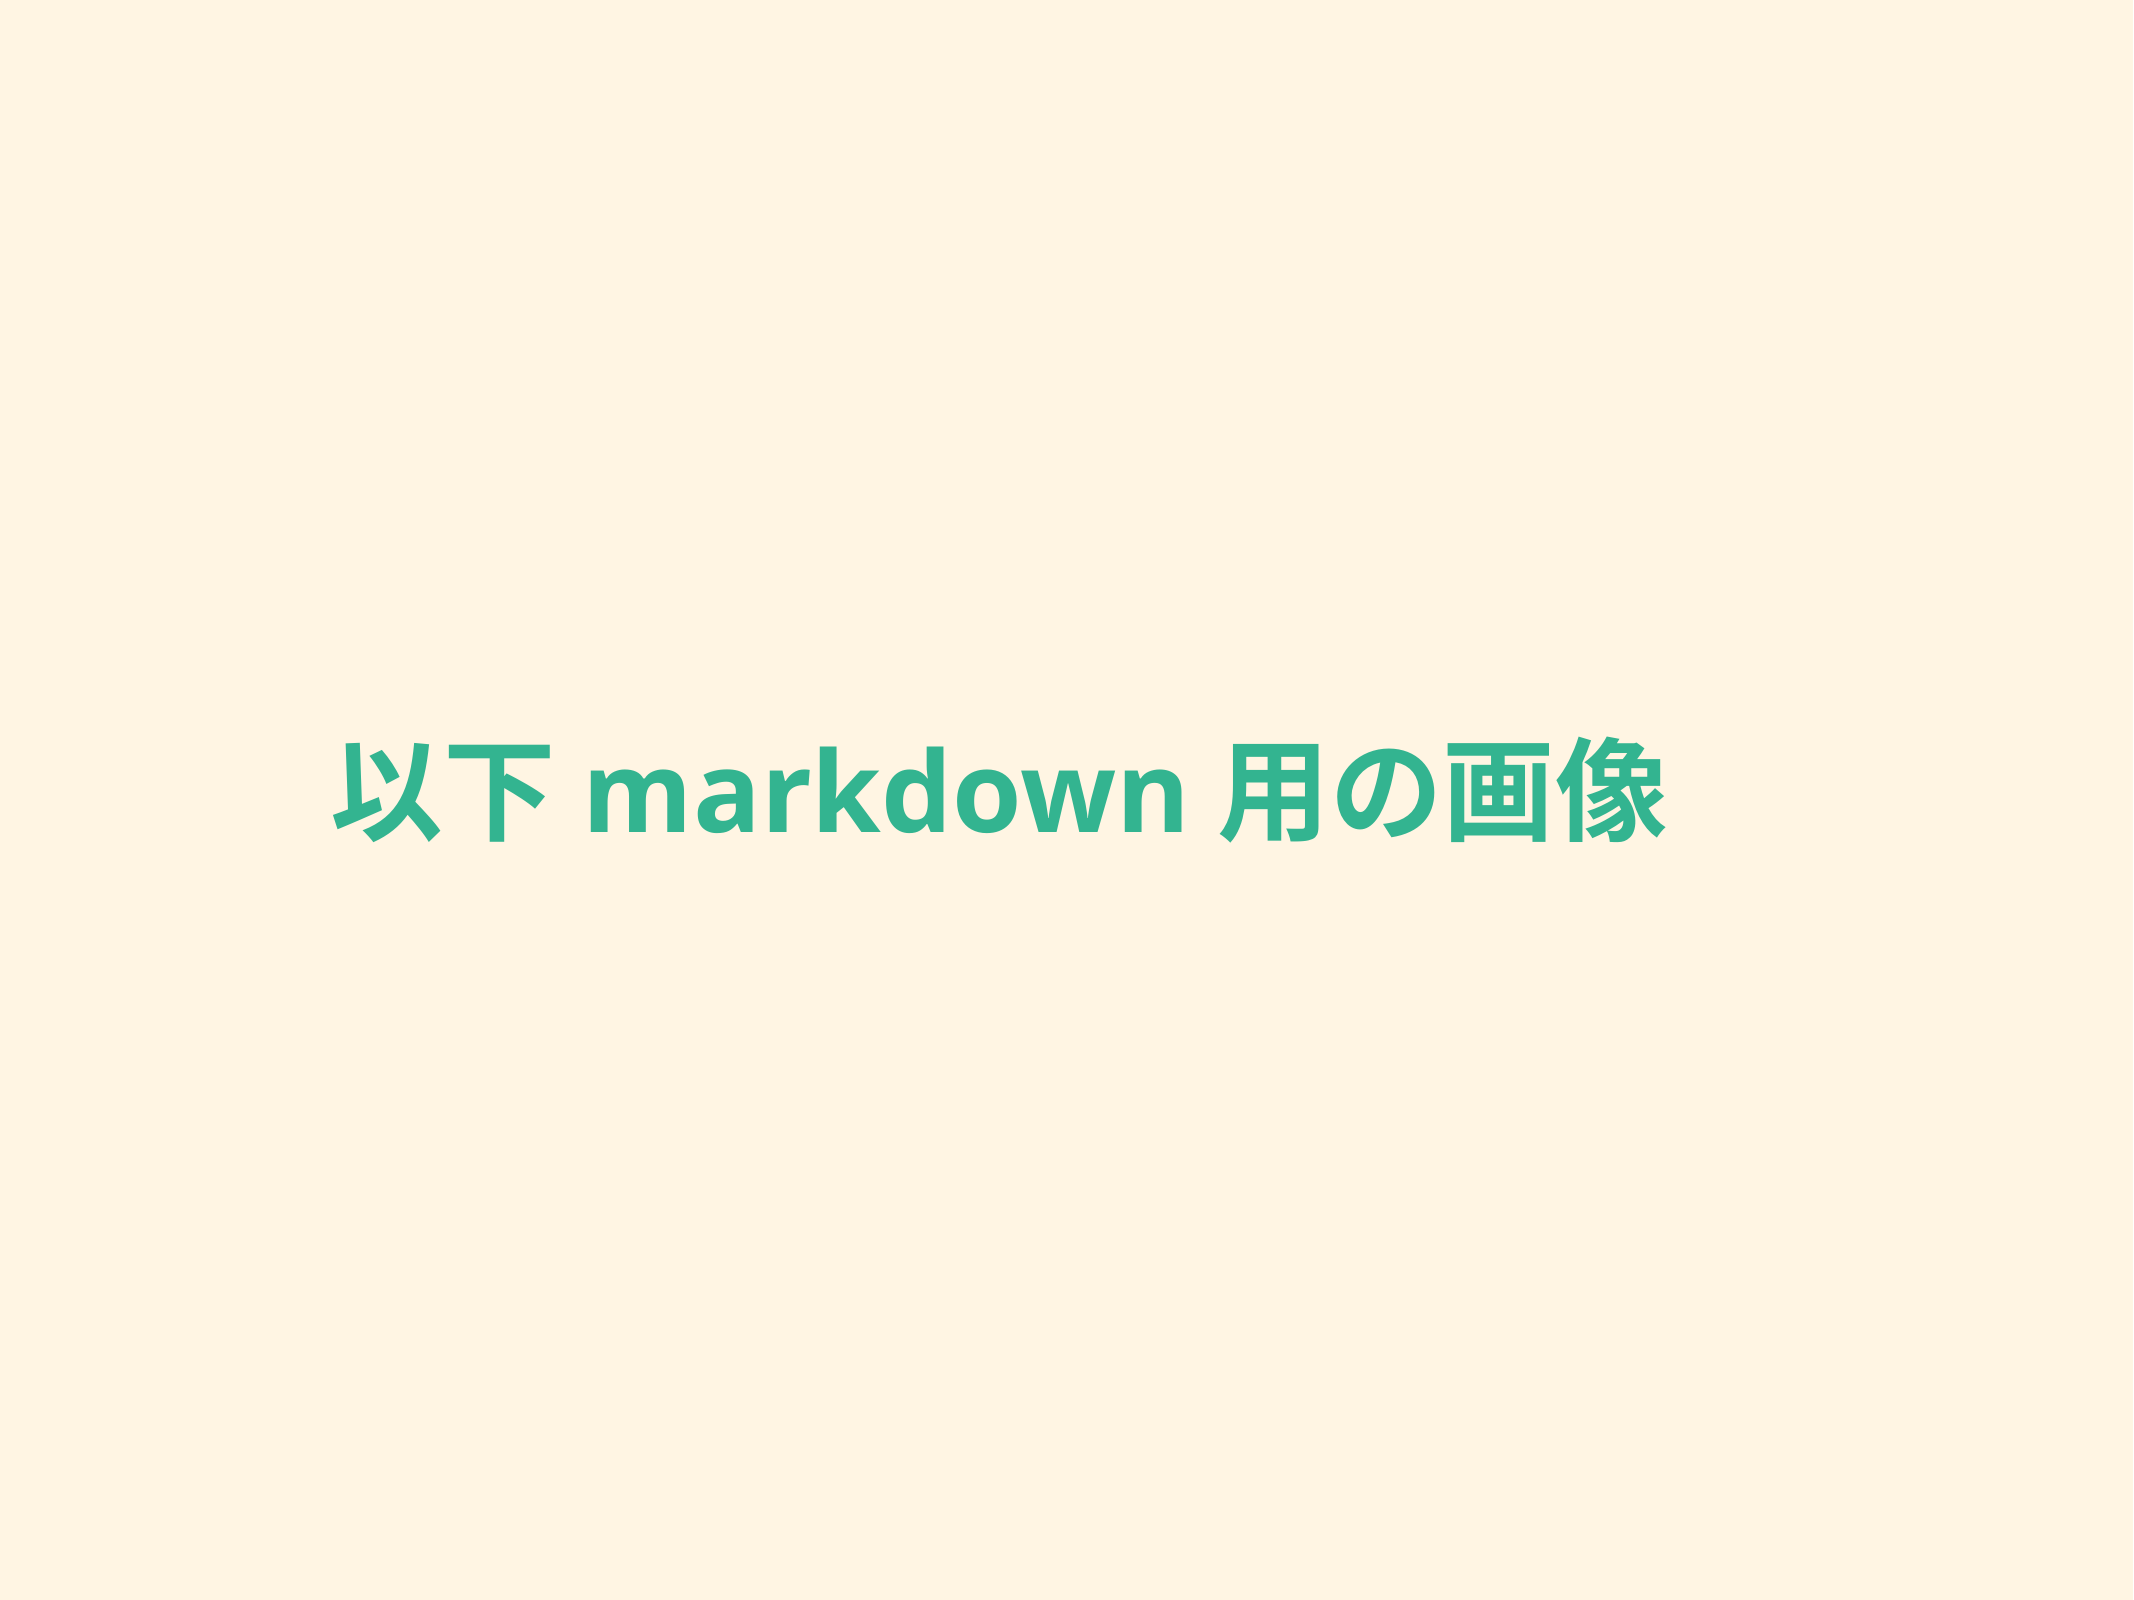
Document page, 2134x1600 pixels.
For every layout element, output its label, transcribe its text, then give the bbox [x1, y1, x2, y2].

title 以下markdown用の画像 [262, 716, 1981, 884]
